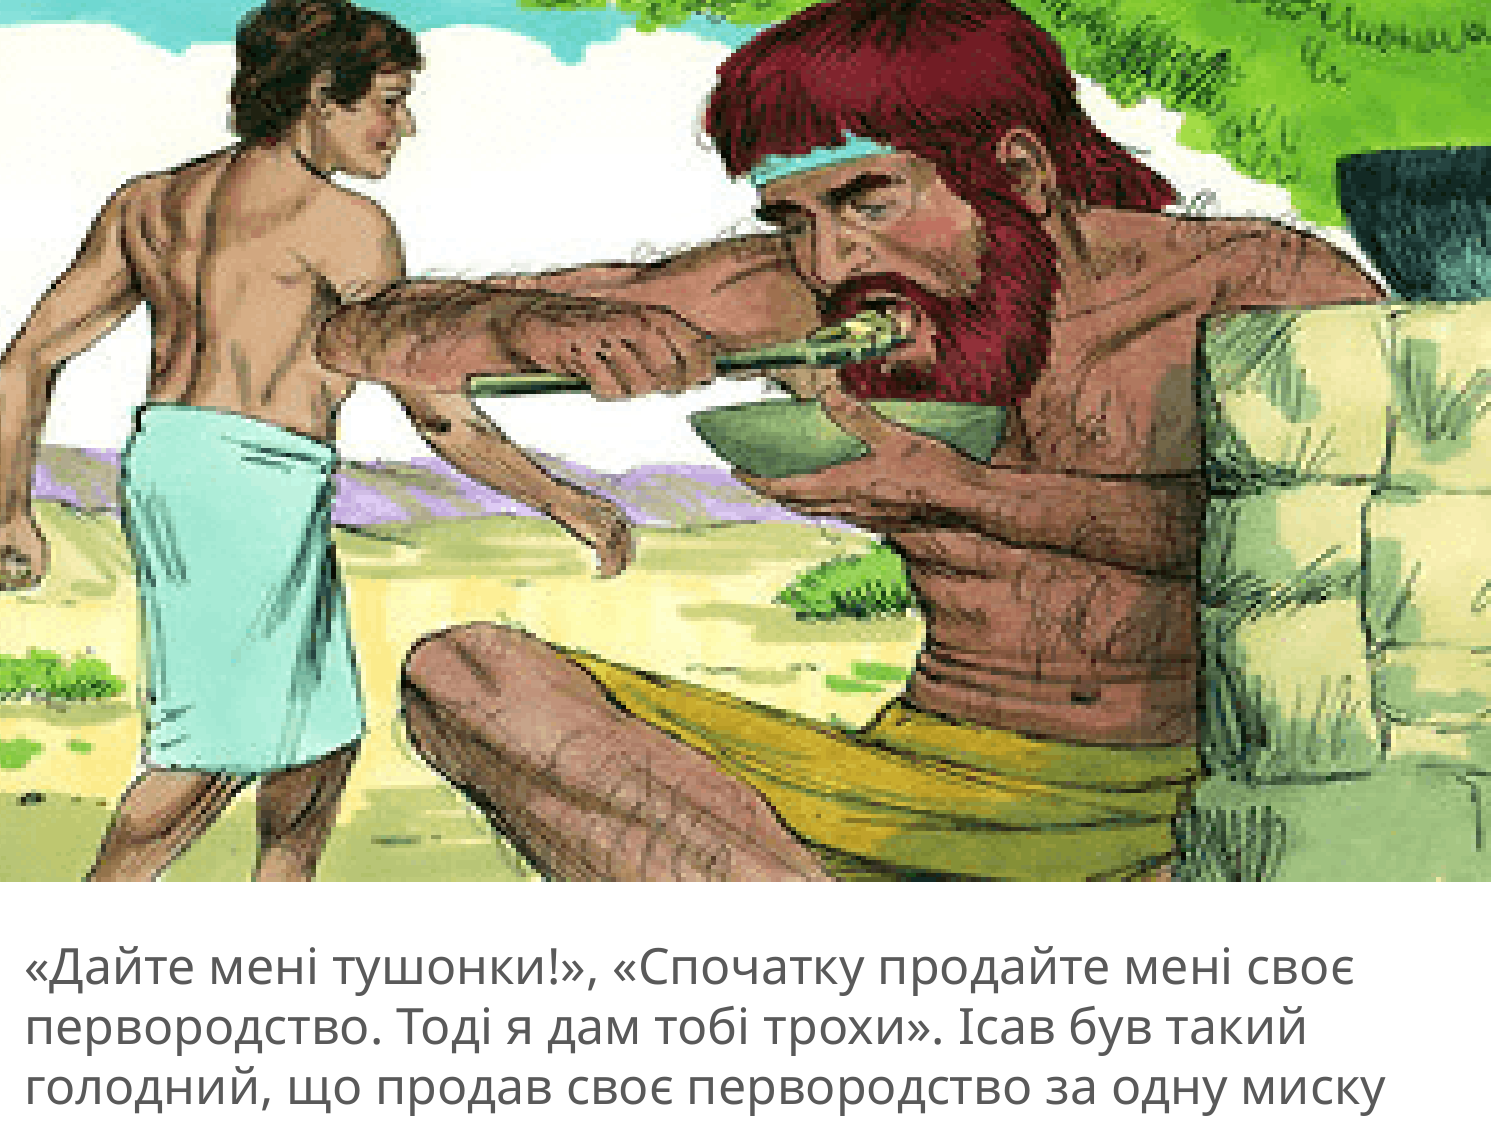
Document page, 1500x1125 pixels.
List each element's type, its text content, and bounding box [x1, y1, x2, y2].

text_box «Дайте мені тушонки!», «Спочатку продайте мені своє первородство. Тоді я дам тобі трохи». Ісав був такий голодний, що продав своє первородство за одну миску червоного варива. [9, 927, 1495, 1125]
picture [0, 0, 1491, 882]
